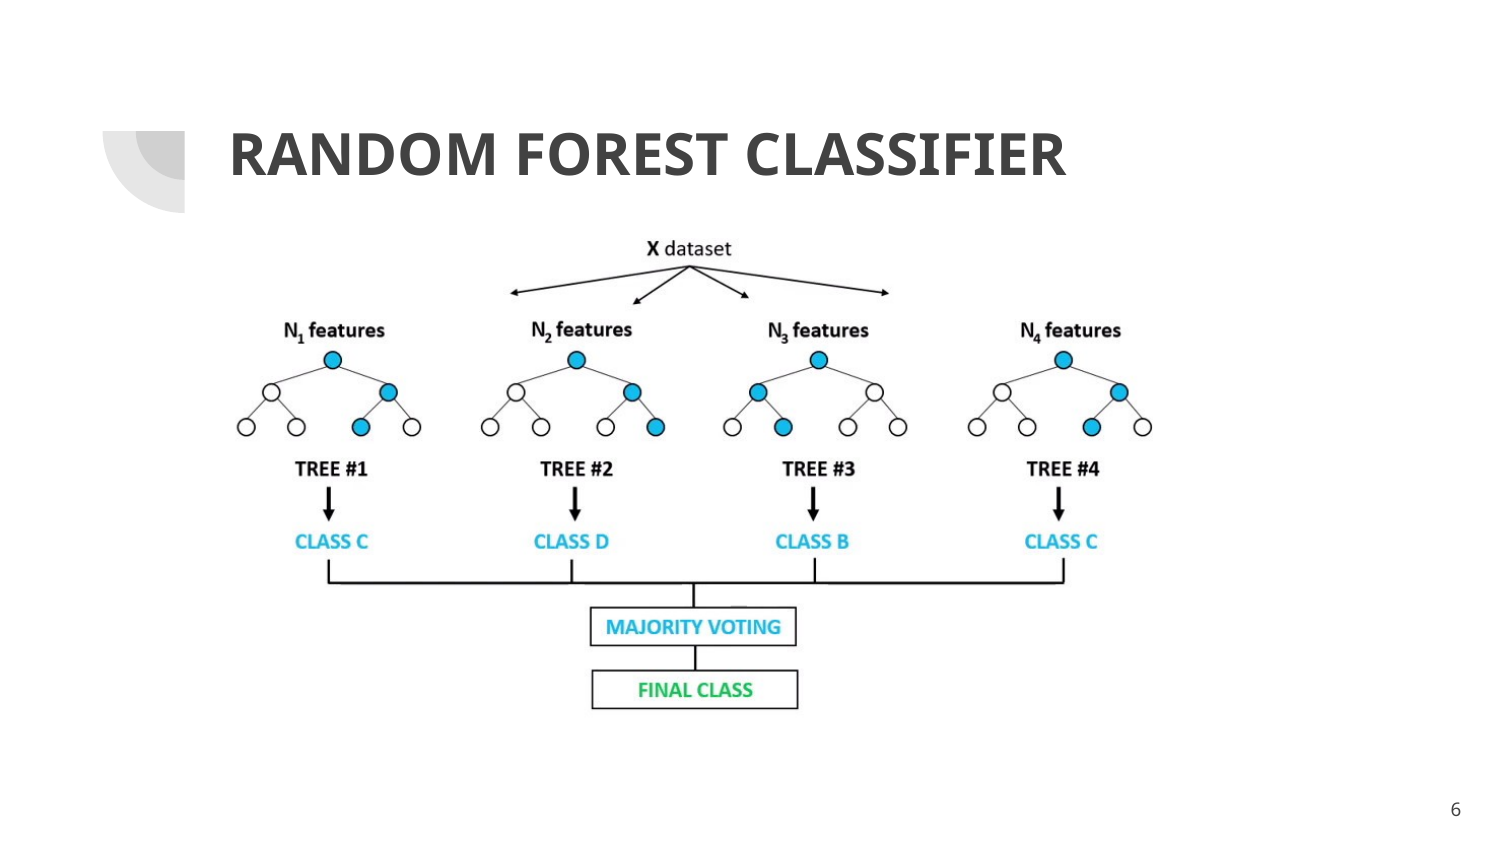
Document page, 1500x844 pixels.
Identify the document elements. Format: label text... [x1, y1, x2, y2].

picture [202, 206, 1192, 767]
slide_number ‹#› [1386, 777, 1477, 842]
title RANDOM FOREST CLASSIFIER [213, 98, 1368, 263]
